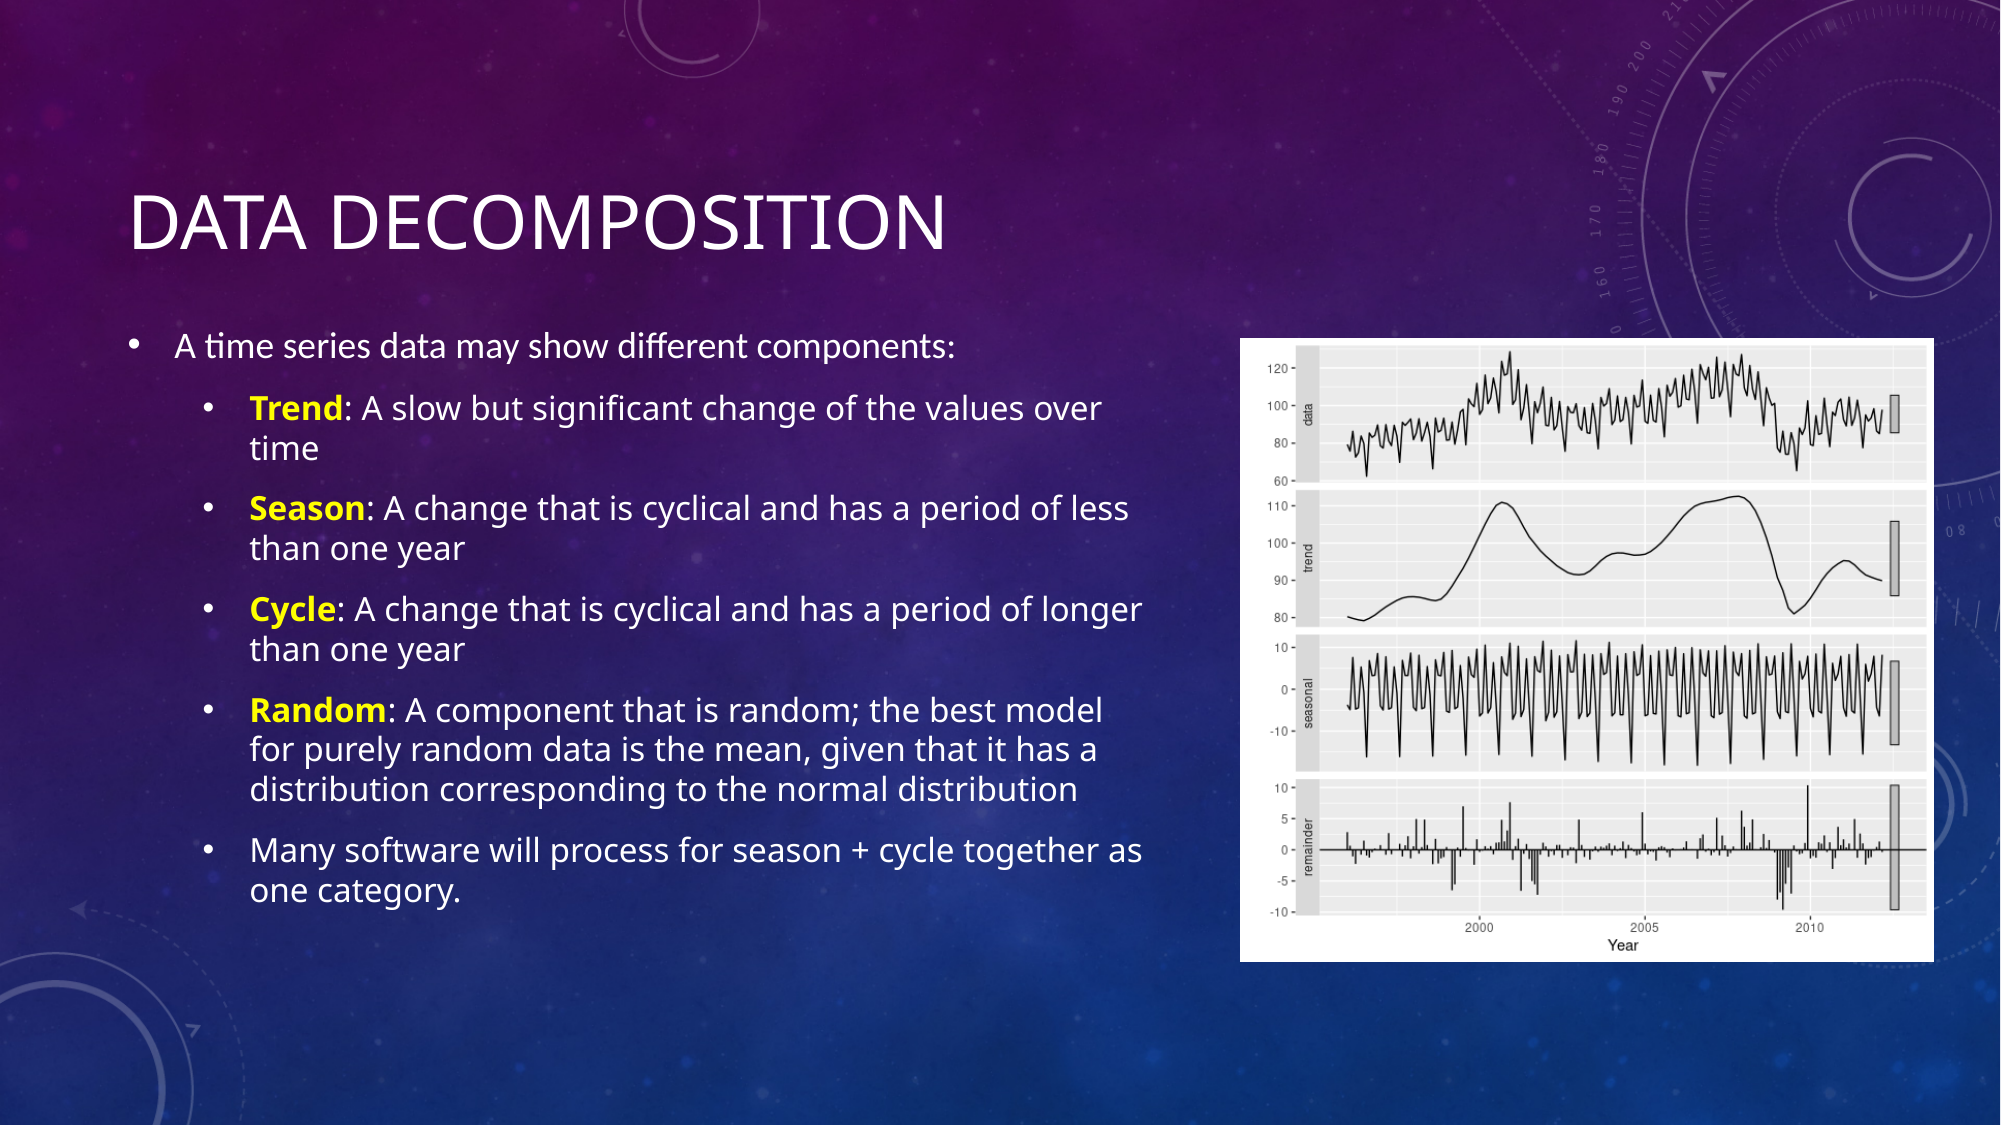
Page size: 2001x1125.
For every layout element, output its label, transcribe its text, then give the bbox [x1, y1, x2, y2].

picture [0, 0, 2001, 1125]
title Data decomposition [112, 99, 1775, 339]
list A time series data may show different components: Trend: A slow but significant change of the values over time Season: A change that is cyclical and has a period of less than one year Cycle: A change that is cyclical and has a period of longer than one year Random: A component that is random; the best model for purely random data is the mean, given that it has a distribution corresponding to the normal distribution Many software will process for season + cycle together as one category. [112, 313, 1173, 1061]
